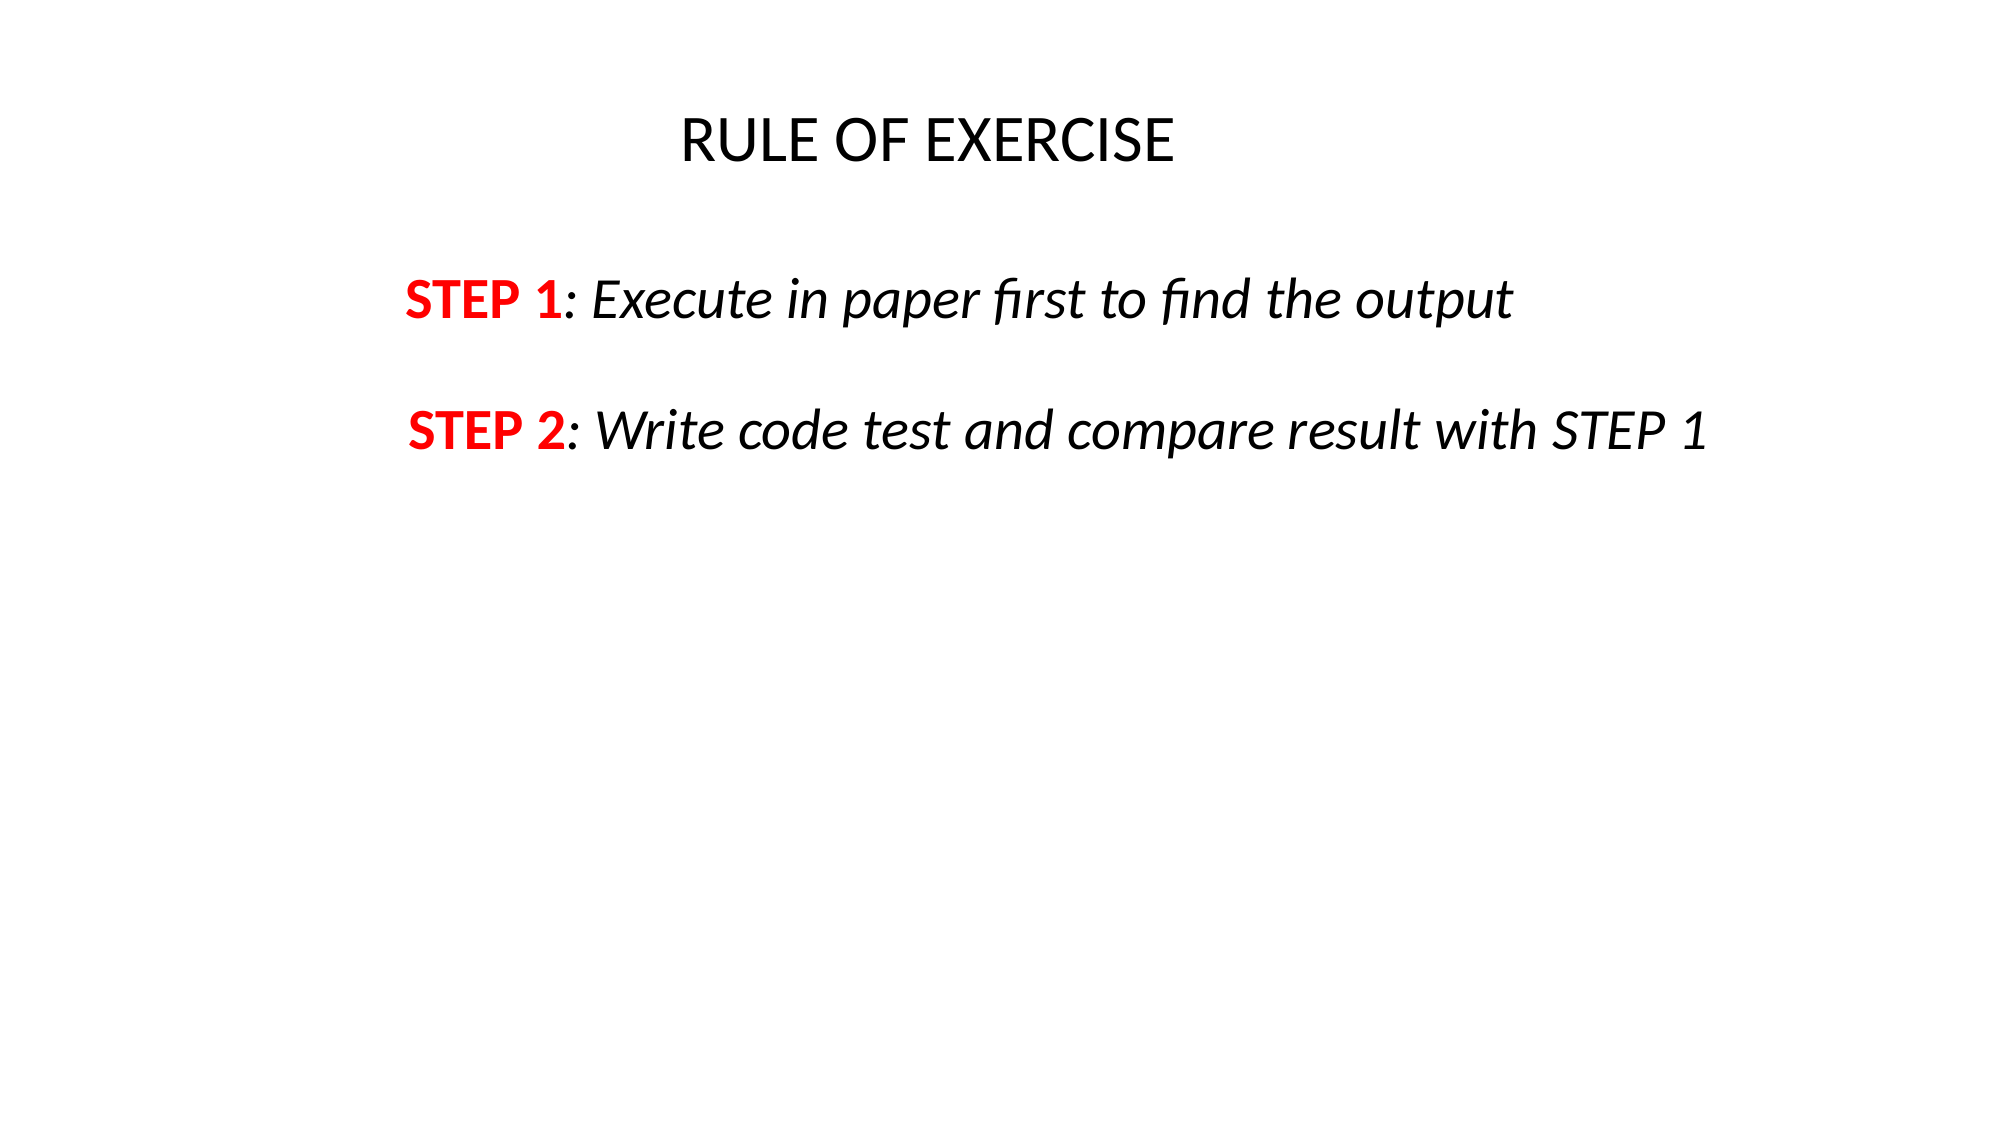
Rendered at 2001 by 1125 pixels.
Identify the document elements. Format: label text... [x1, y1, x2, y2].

text_box STEP 2: Write code test and compare result with STEP 1 [393, 383, 1724, 469]
text_box STEP 1: Execute in paper first to find the output [390, 252, 1530, 338]
text_box RULE OF EXERCISE [665, 87, 1191, 182]
